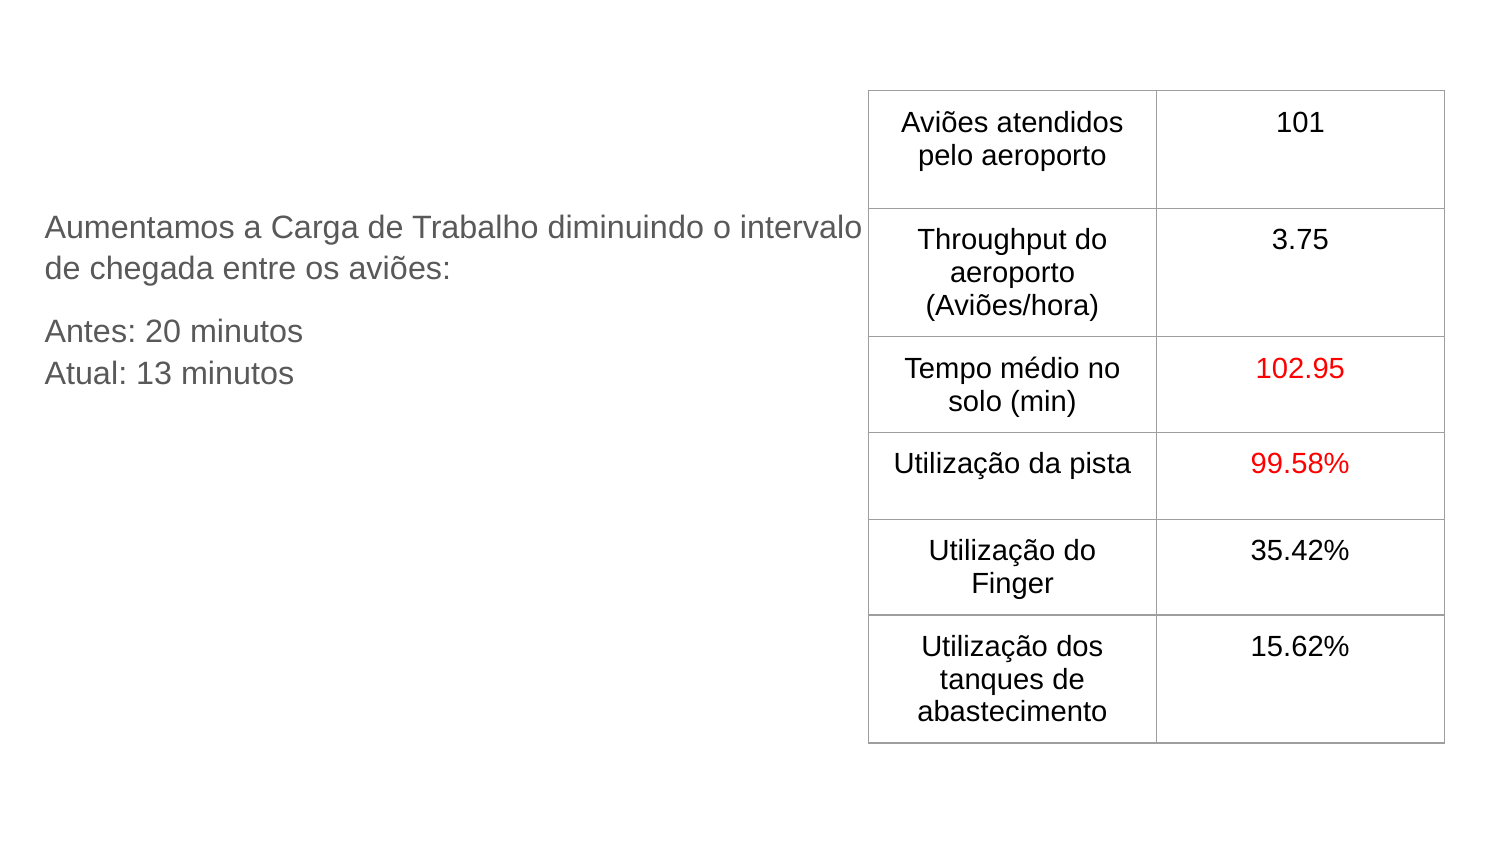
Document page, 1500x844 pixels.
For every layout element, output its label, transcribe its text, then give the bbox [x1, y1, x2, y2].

table_cell 35.42% [1157, 520, 1444, 614]
table_cell Tempo médio no solo (min) [869, 337, 1156, 432]
table_cell 102.95 [1157, 337, 1444, 432]
table_cell Utilização da pista [869, 433, 1156, 519]
table_cell 3.75 [1157, 209, 1444, 336]
table_header 101 [1157, 91, 1444, 208]
table_header Aviões atendidos pelo aeroporto [869, 91, 1156, 208]
table_cell Utilização do Finger [869, 520, 1156, 614]
list Aumentamos a Carga de Trabalho diminuindo o intervalo de chegada entre os aviões: Antes: 20 minutos Atual: 13 minutos [29, 189, 868, 407]
table_cell 15.62% [1157, 616, 1444, 742]
table_cell Throughput do aeroporto (Aviões/hora) [869, 209, 1156, 336]
table_cell 99.58% [1157, 433, 1444, 519]
table_cell Utilização dos tanques de abastecimento [869, 616, 1156, 742]
